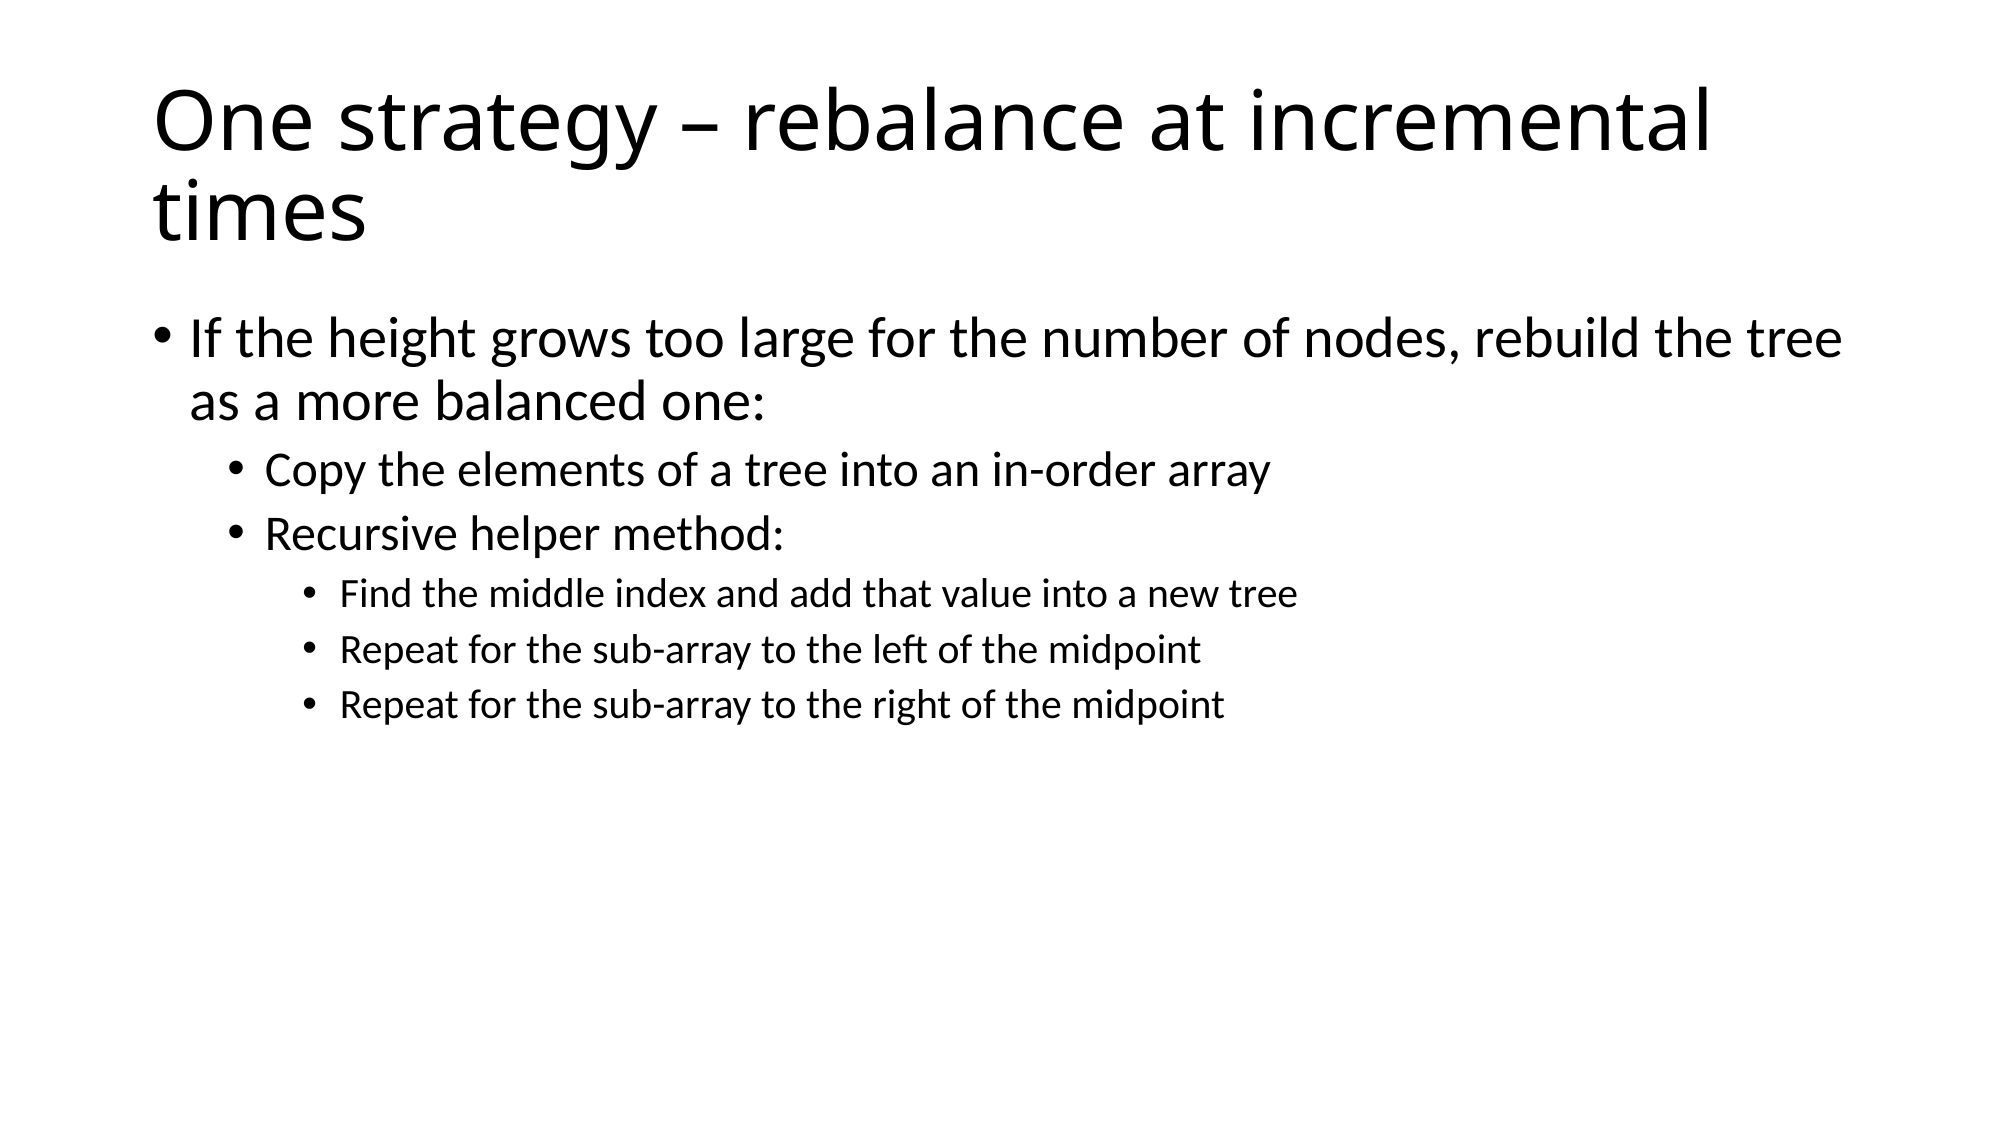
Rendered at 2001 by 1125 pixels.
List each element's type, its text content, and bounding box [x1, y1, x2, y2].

title One strategy – rebalance at incremental times [137, 59, 1863, 278]
list If the height grows too large for the number of nodes, rebuild the tree as a more balanced one: Copy the elements of a tree into an in-order array Recursive helper method: Find the middle index and add that value into a new tree Repeat for the sub-array to the left of the midpoint Repeat for the sub-array to the right of the midpoint [137, 299, 1863, 1014]
